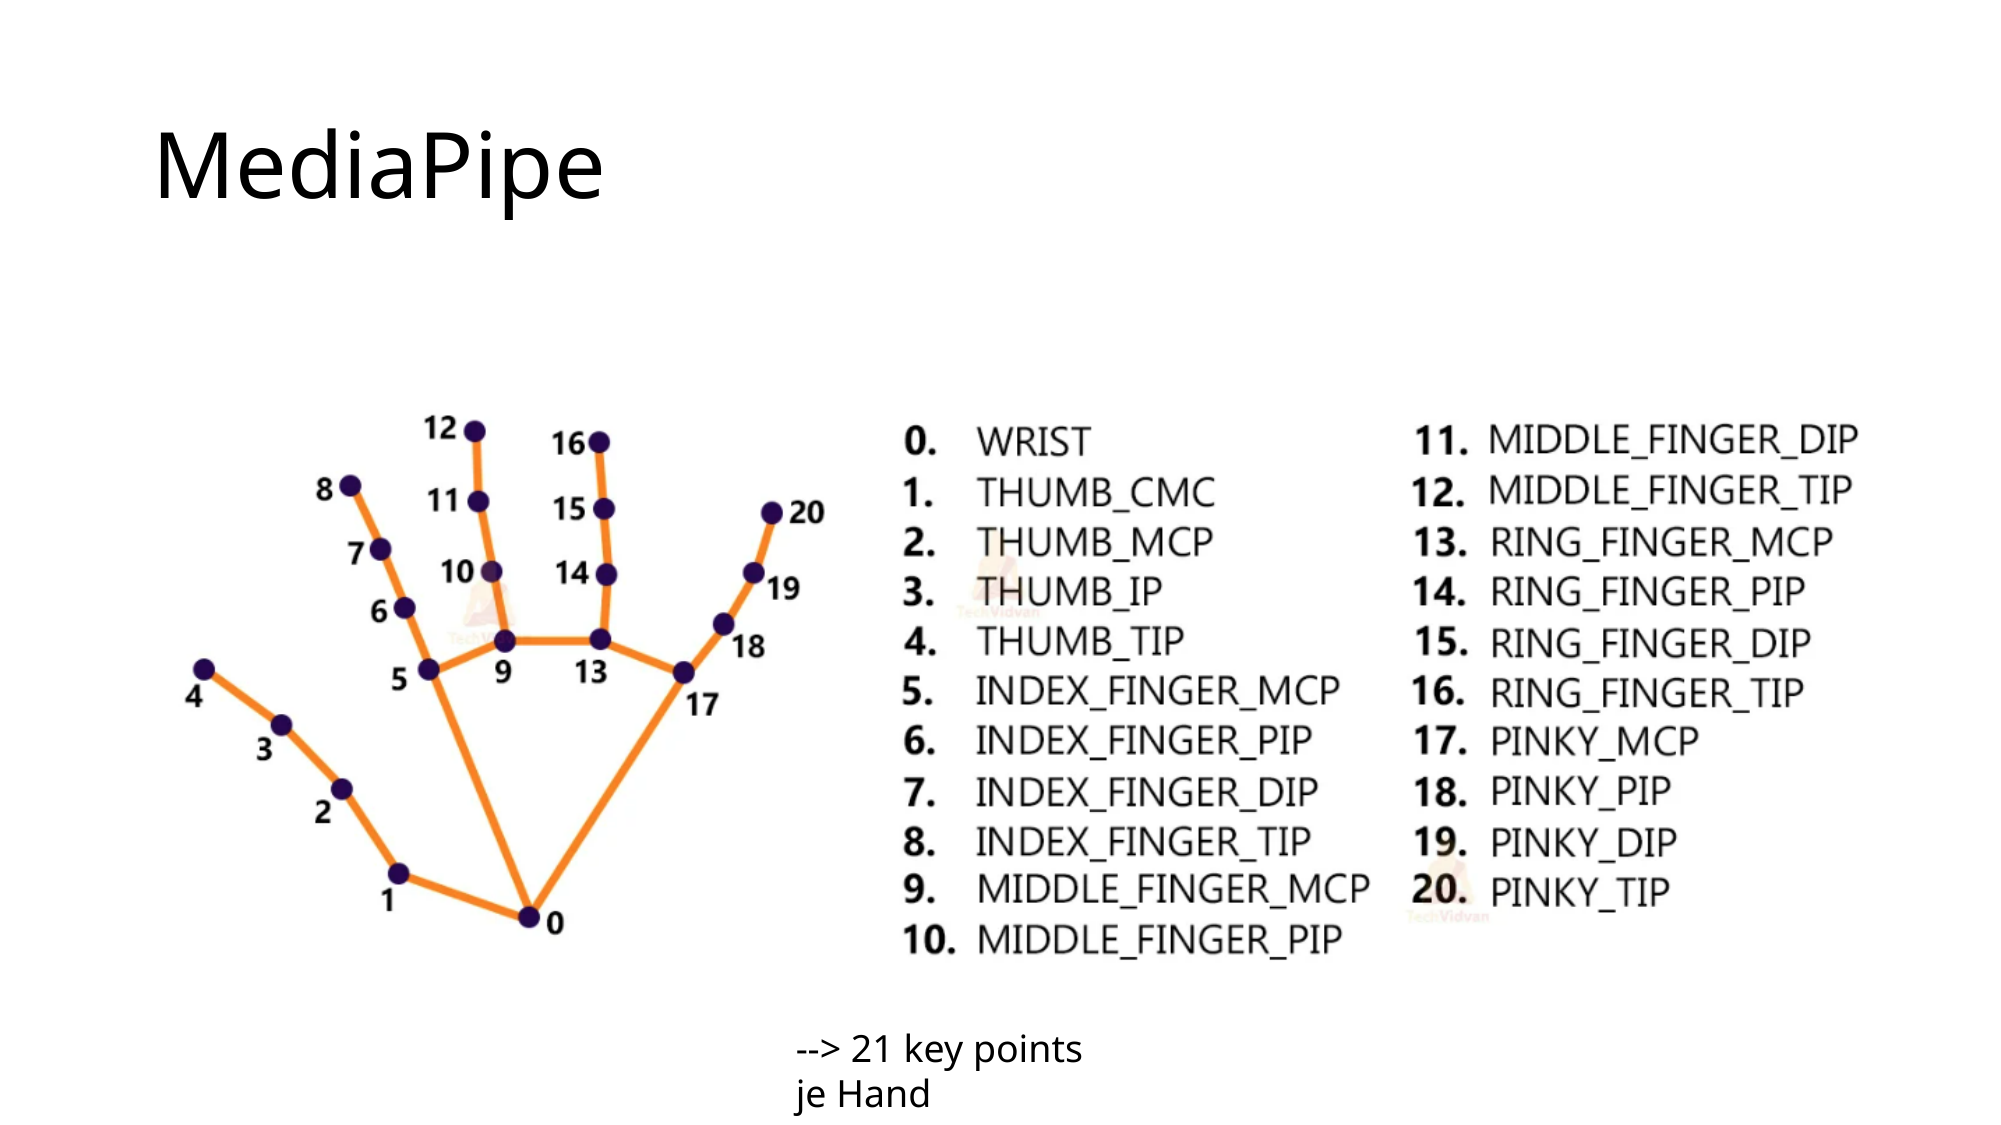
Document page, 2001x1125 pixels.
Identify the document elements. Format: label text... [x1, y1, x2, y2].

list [136, 338, 1863, 975]
title MediaPipe [137, 59, 1863, 278]
text_box --> 21 key points je Hand [780, 1017, 1240, 1123]
